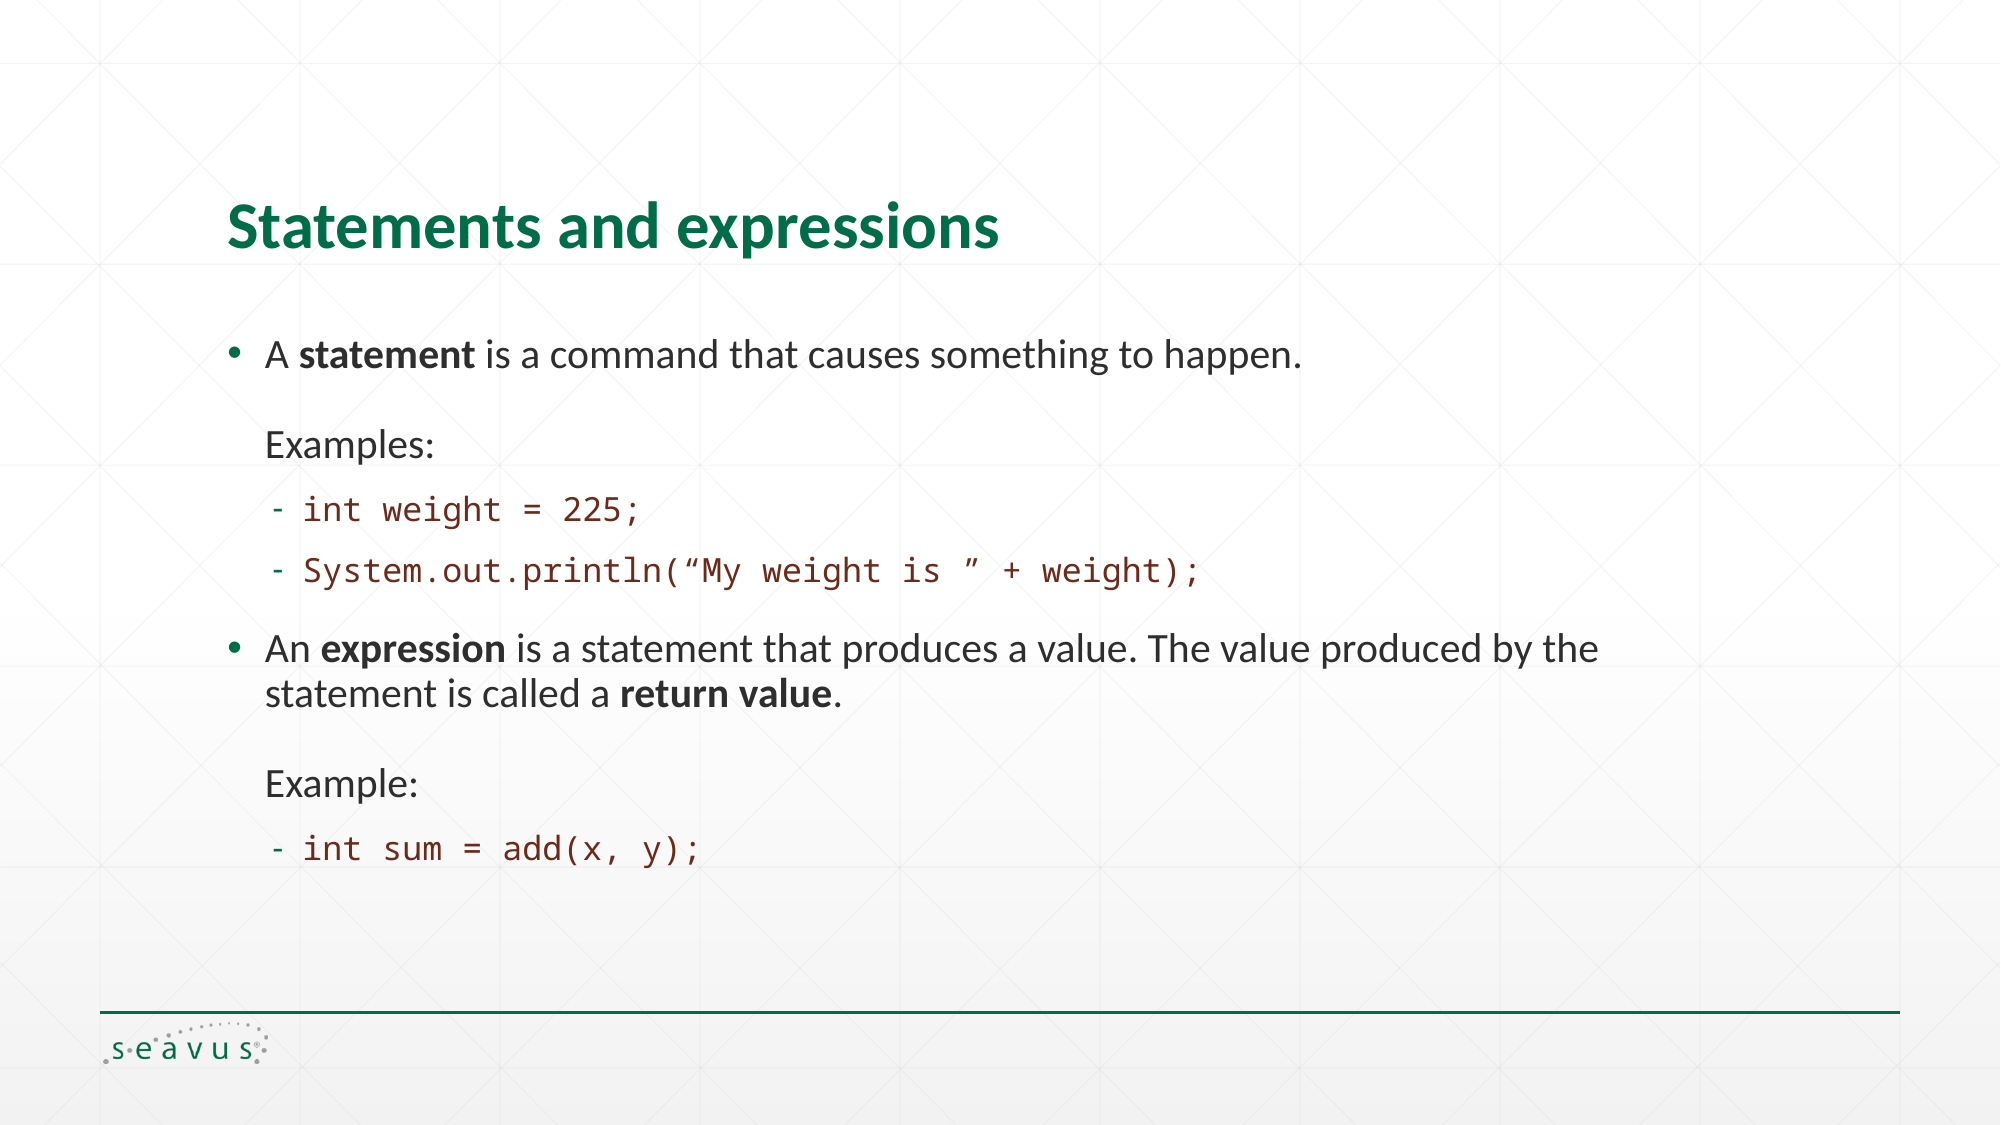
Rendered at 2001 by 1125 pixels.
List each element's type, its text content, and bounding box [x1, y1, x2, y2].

title Statements and expressions [212, 82, 1788, 271]
picture [103, 1022, 268, 1064]
list A statement is a command that causes something to happen. Examples: int weight = 225; System.out.println(“My weight is ” + weight); An expression is a statement that produces a value. The value produced by the statement is called a return value. Example: int sum = add(x, y); [212, 324, 1788, 950]
